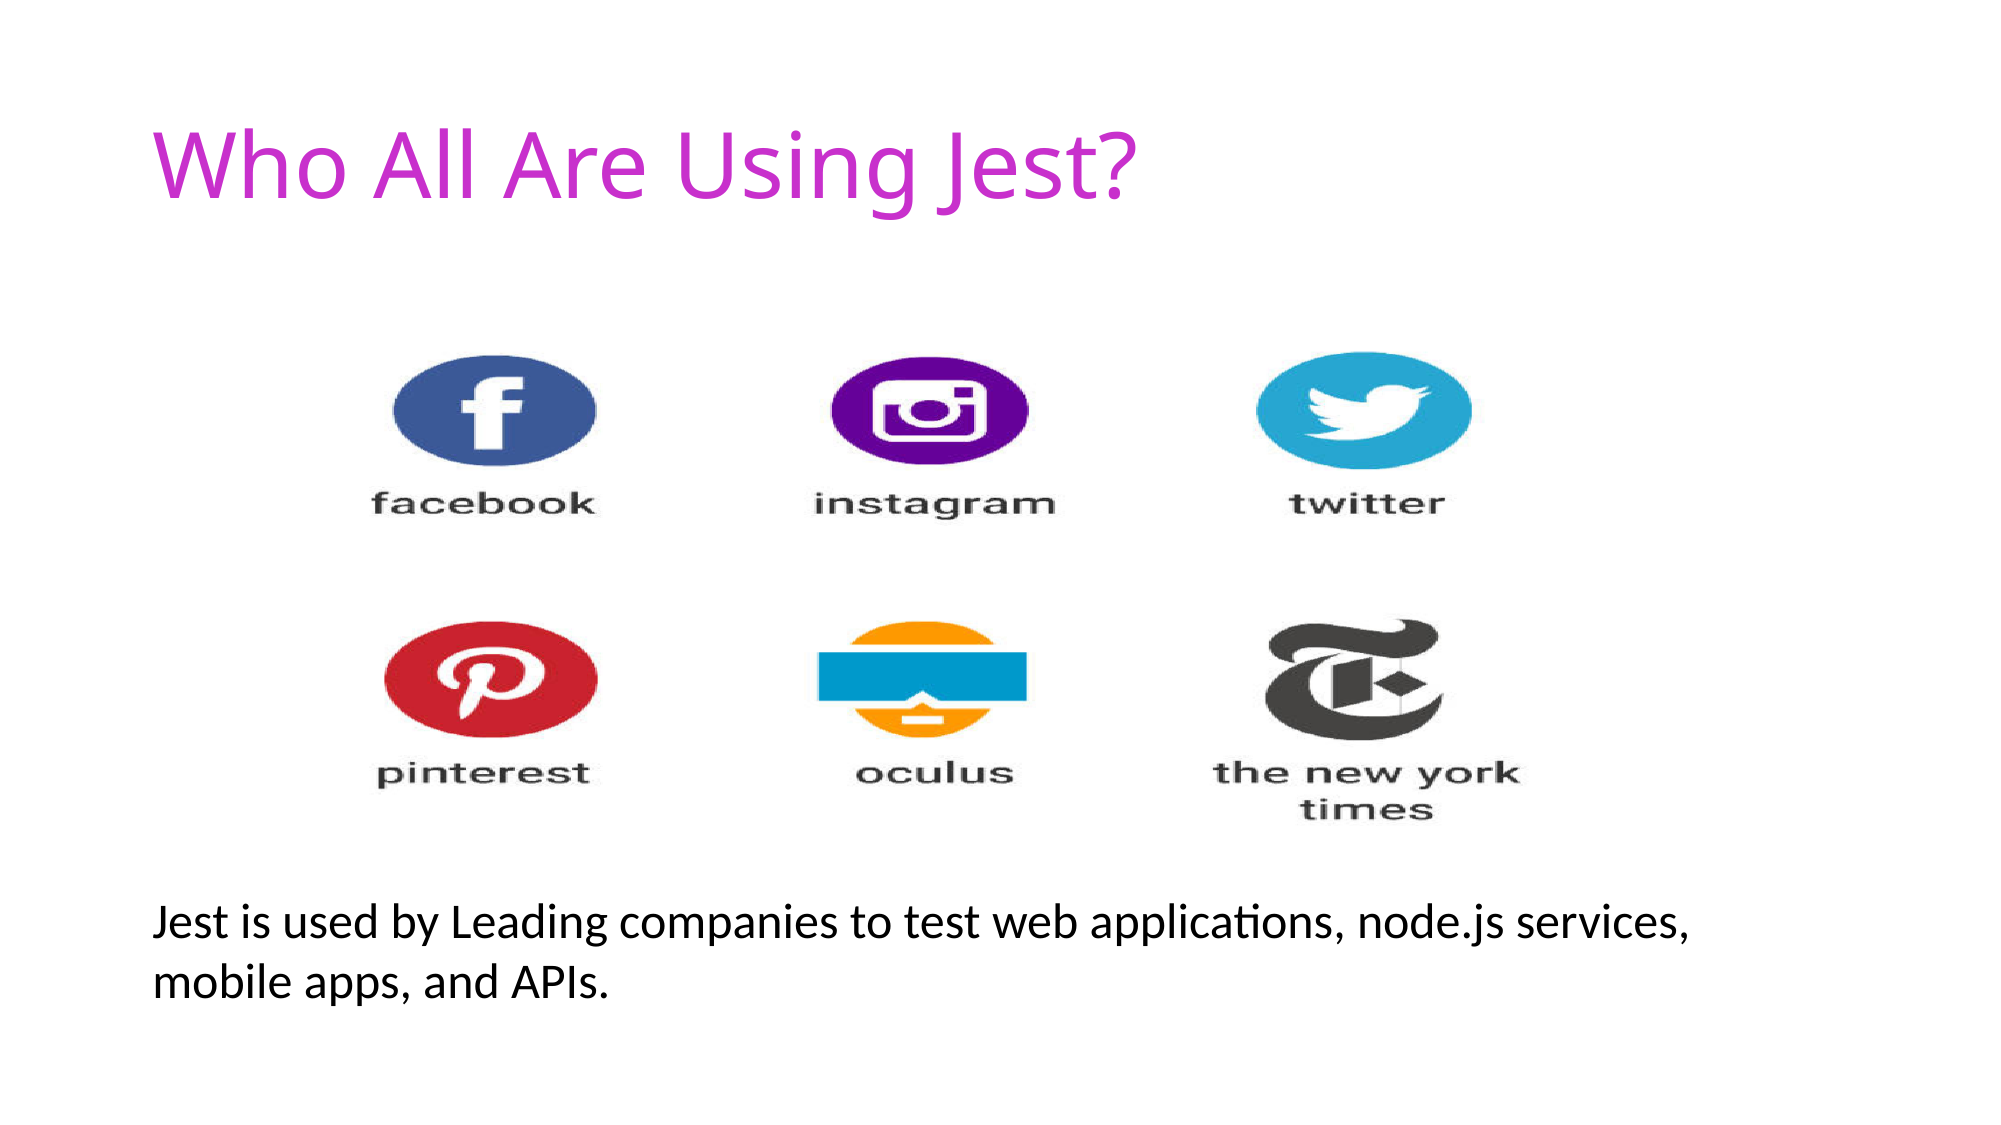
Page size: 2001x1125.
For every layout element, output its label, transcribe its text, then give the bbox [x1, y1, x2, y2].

text_box Jest is used by Leading companies to test web applications, node.js services, mobile apps, and APIs. [137, 881, 1829, 1016]
title Who All Are Using Jest? [137, 59, 1863, 278]
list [292, 277, 1578, 844]
